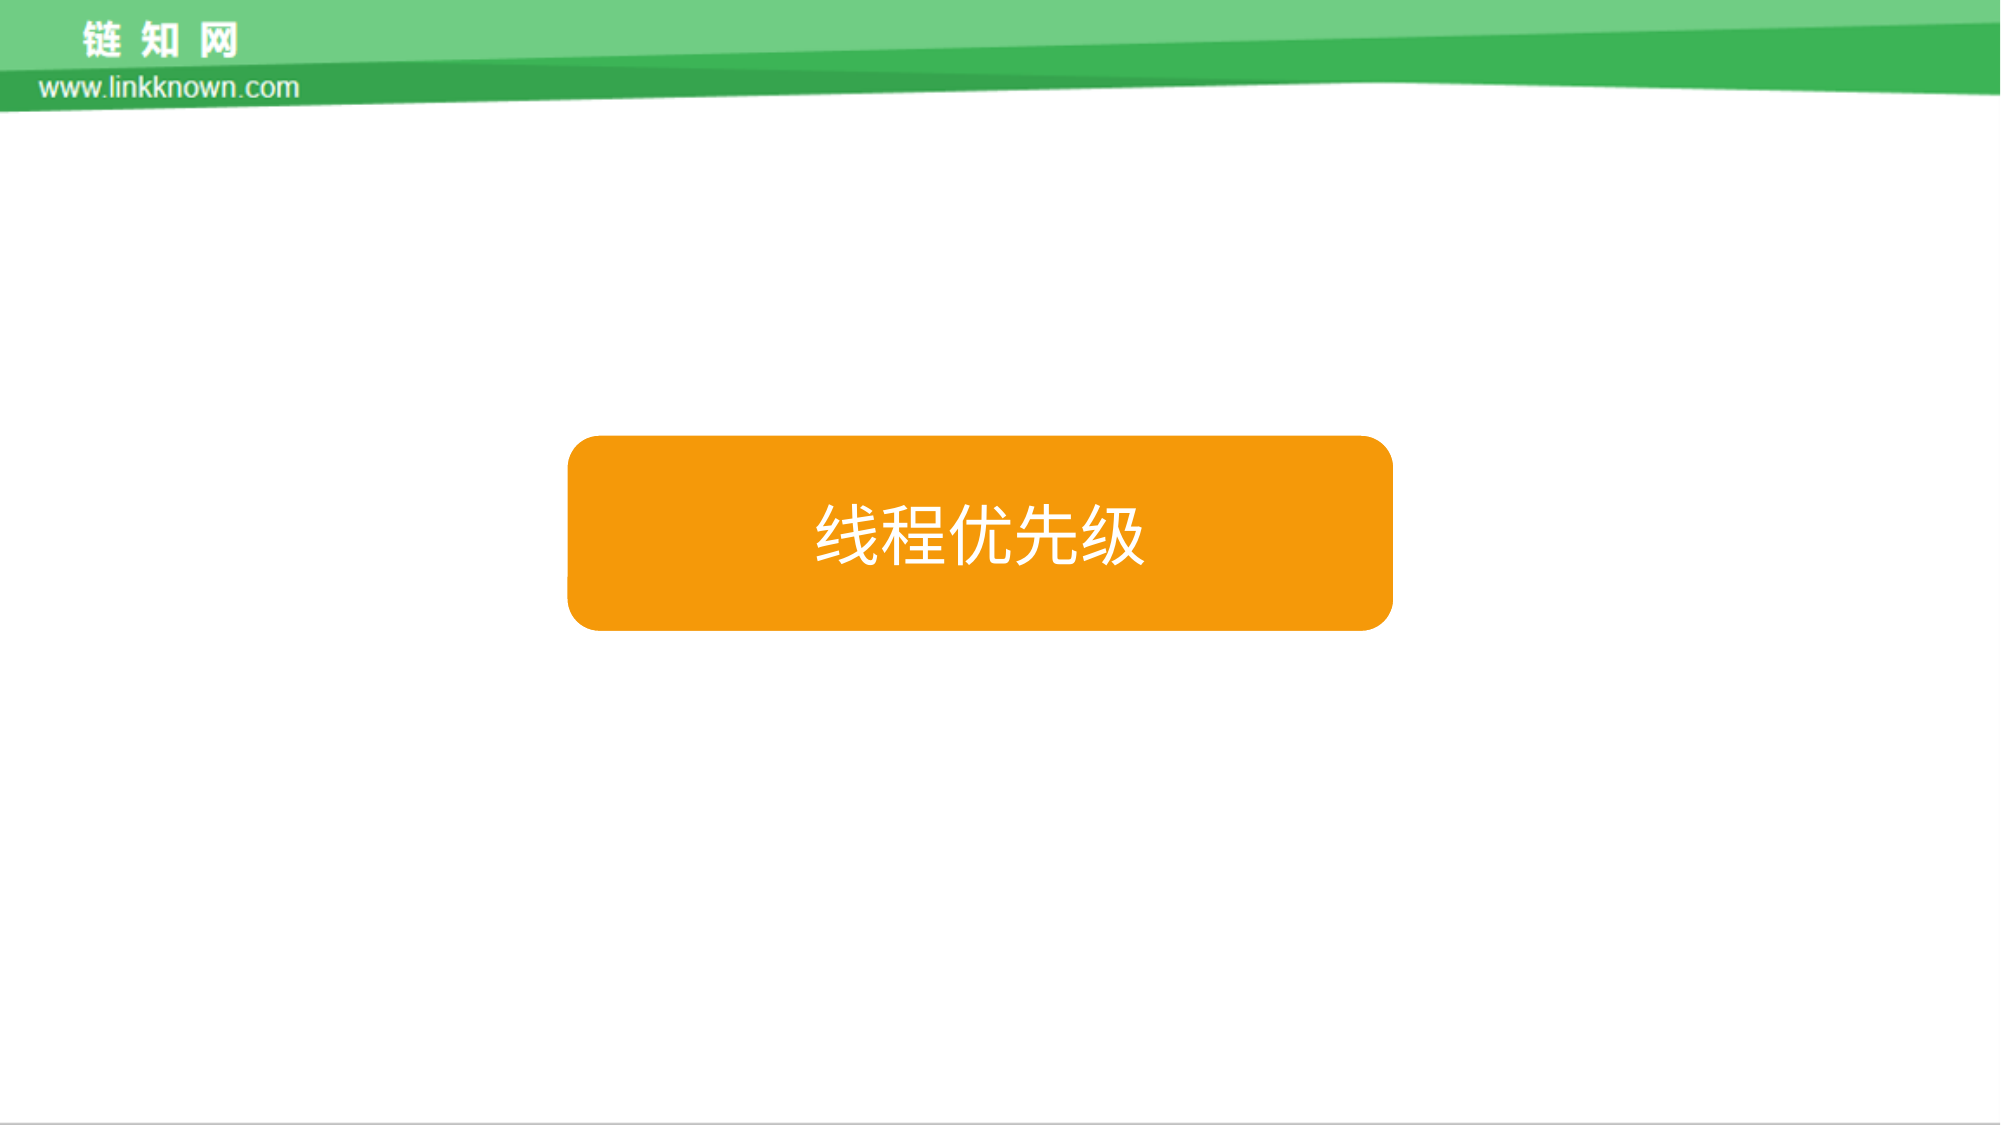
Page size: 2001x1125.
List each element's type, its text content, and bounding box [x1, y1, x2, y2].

picture [0, 0, 2001, 1125]
text_box 线程优先级 [565, 433, 1396, 633]
